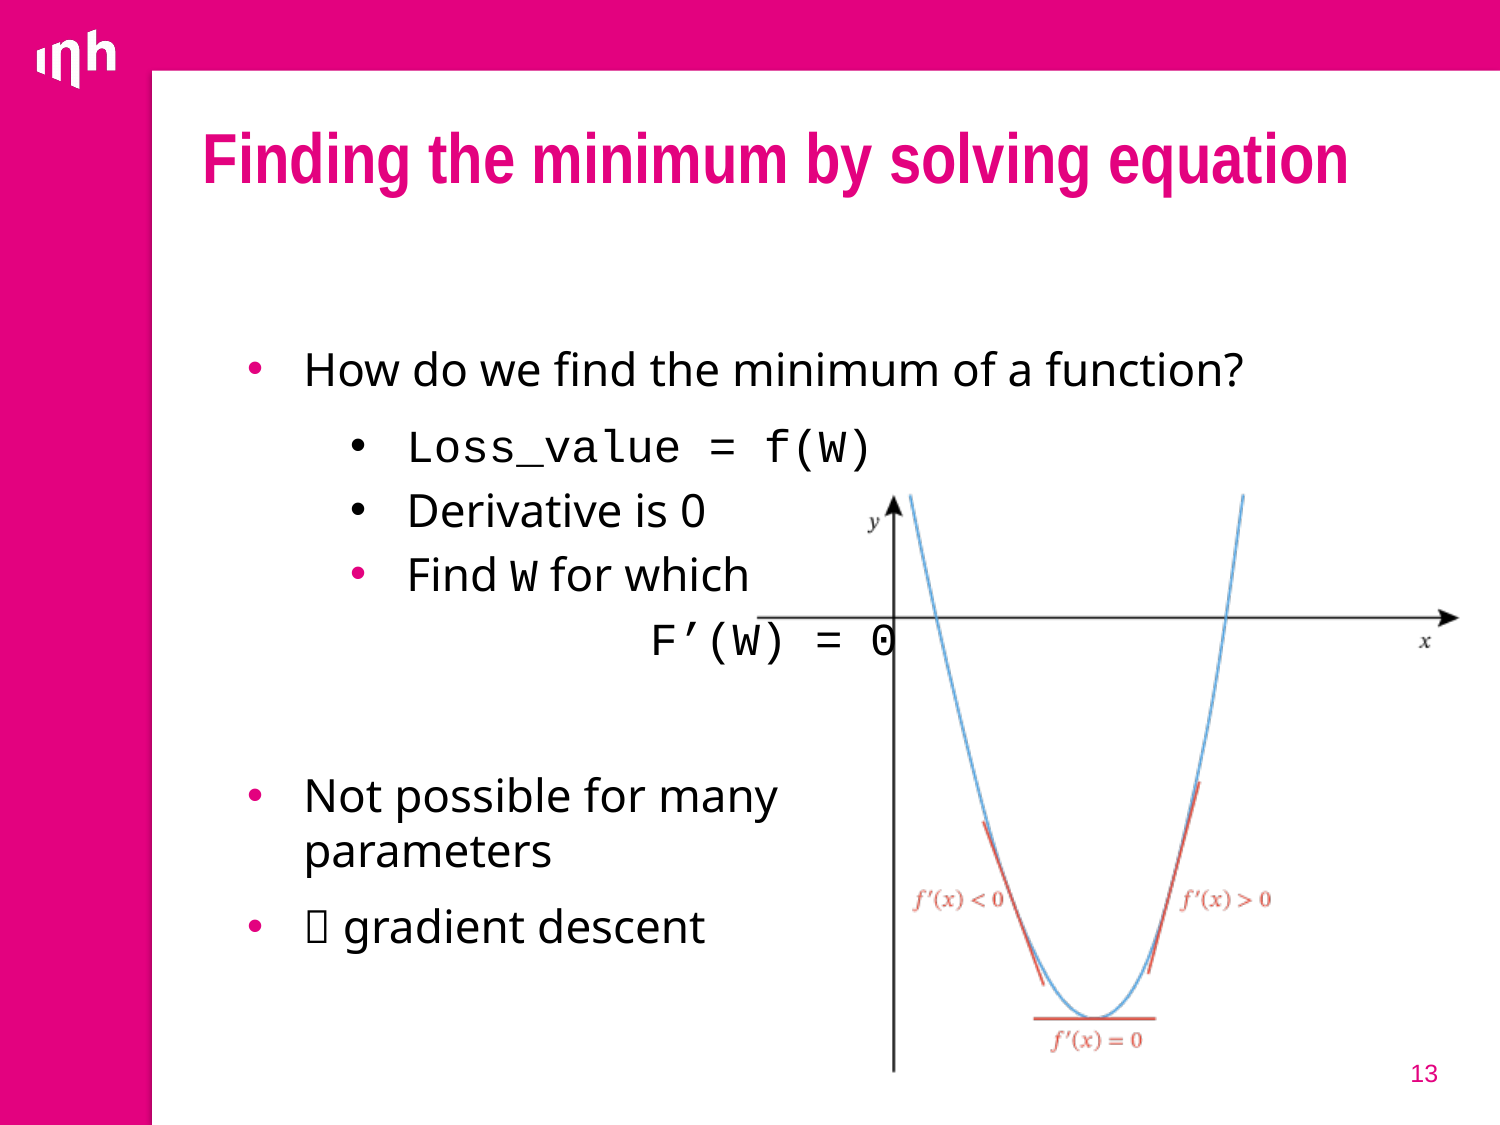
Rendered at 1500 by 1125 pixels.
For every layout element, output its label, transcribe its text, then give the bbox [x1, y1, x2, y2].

title Finding the minimum by solving equation [187, 104, 1454, 307]
list How do we find the minimum of a function? Loss_value = f(W) Derivative is 0 Find W for which F’(W) = 0 Not possible for many parameters  gradient descent [231, 332, 1454, 1095]
picture [29, 12, 123, 106]
picture [724, 462, 1492, 1105]
